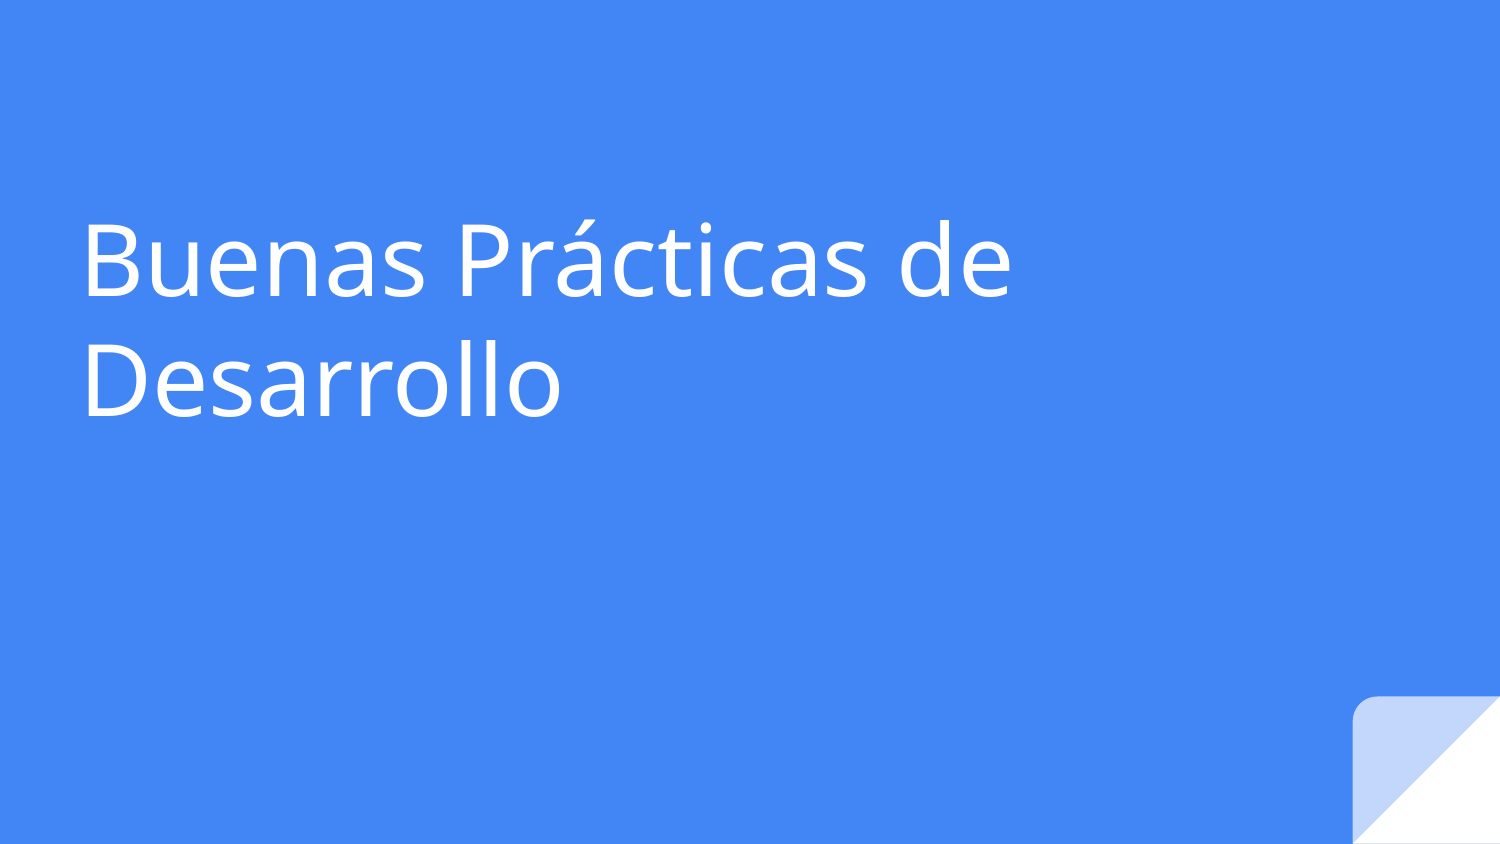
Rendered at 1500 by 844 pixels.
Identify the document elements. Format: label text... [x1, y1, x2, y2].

title Buenas Prácticas de Desarrollo [64, 298, 1413, 452]
